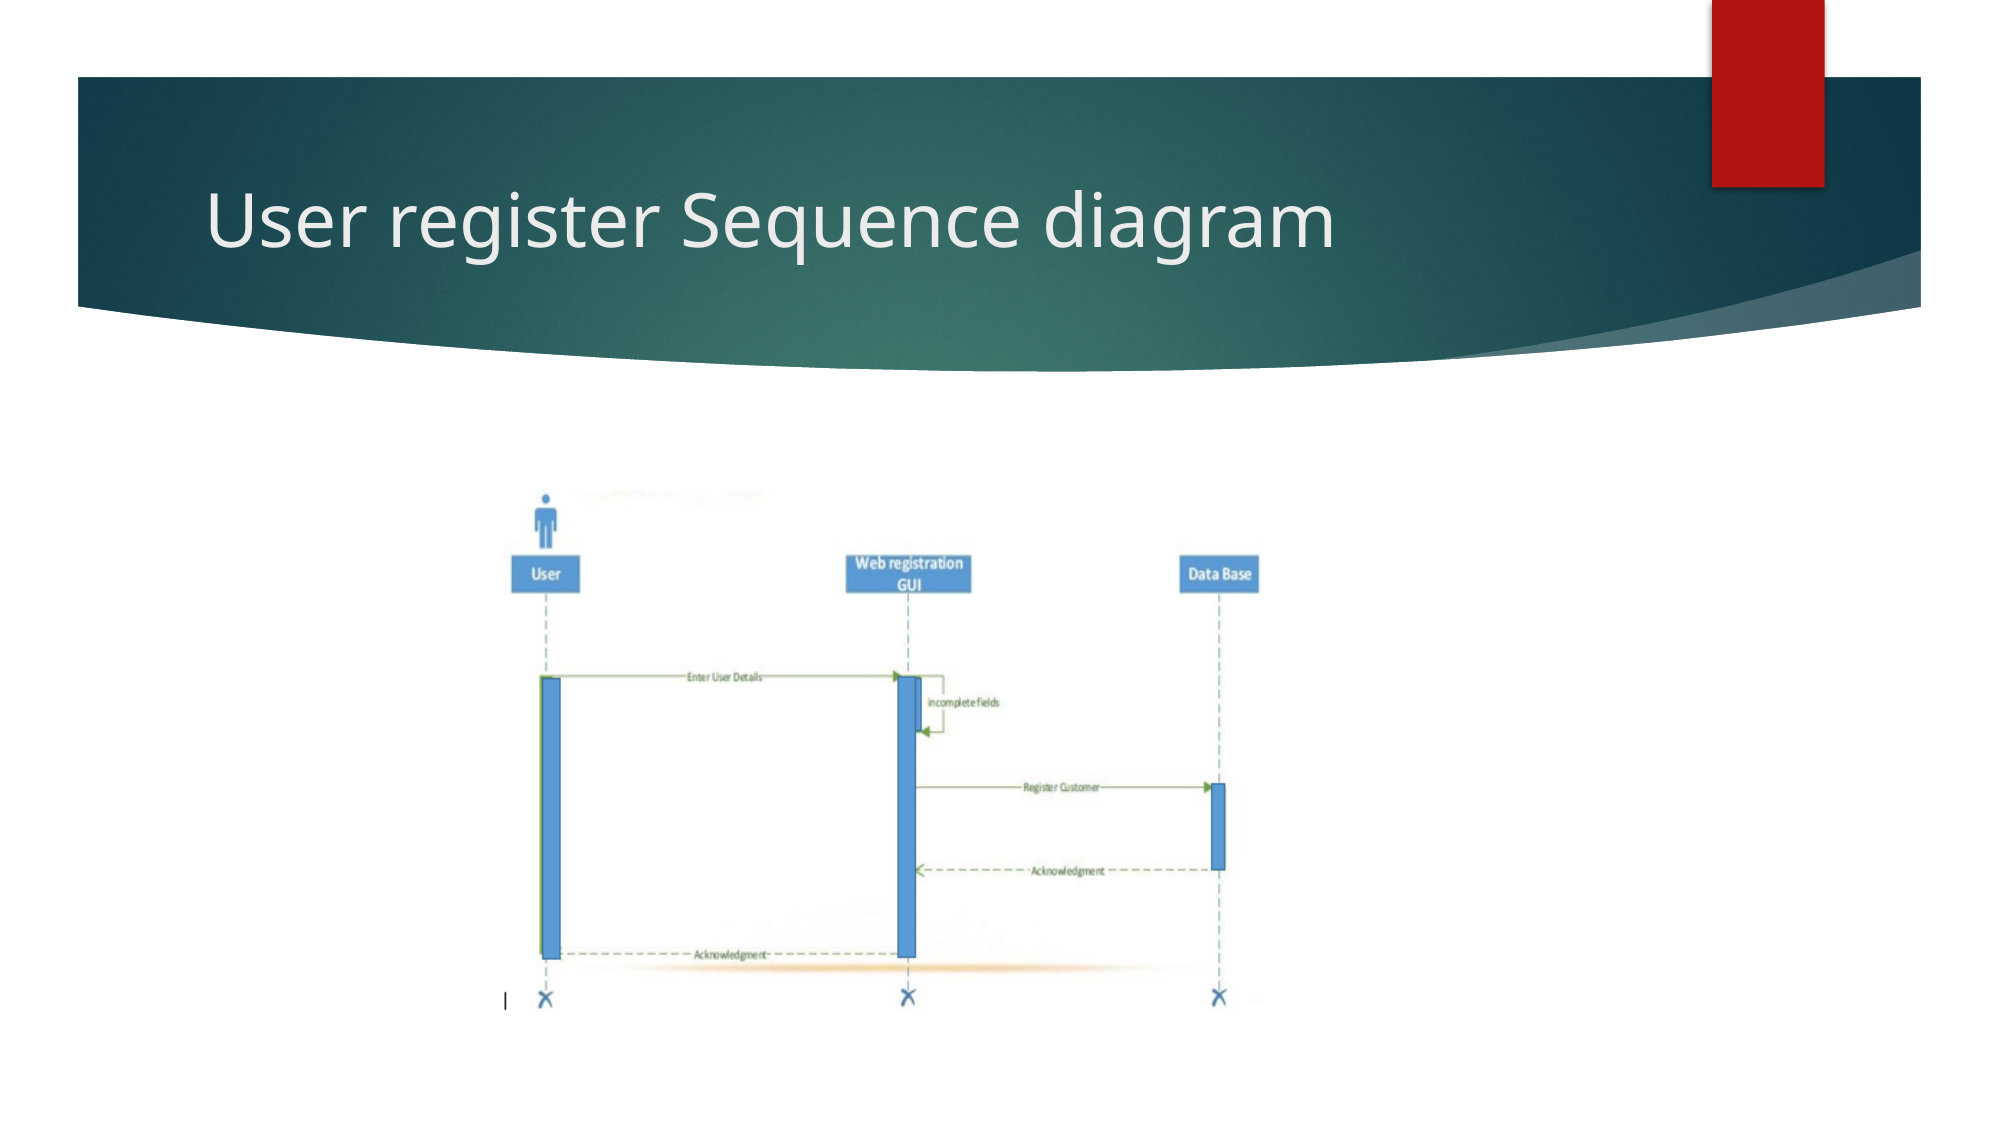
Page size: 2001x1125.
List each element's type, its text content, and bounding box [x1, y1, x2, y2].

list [466, 426, 1299, 1109]
title User register Sequence diagram [189, 159, 1638, 276]
